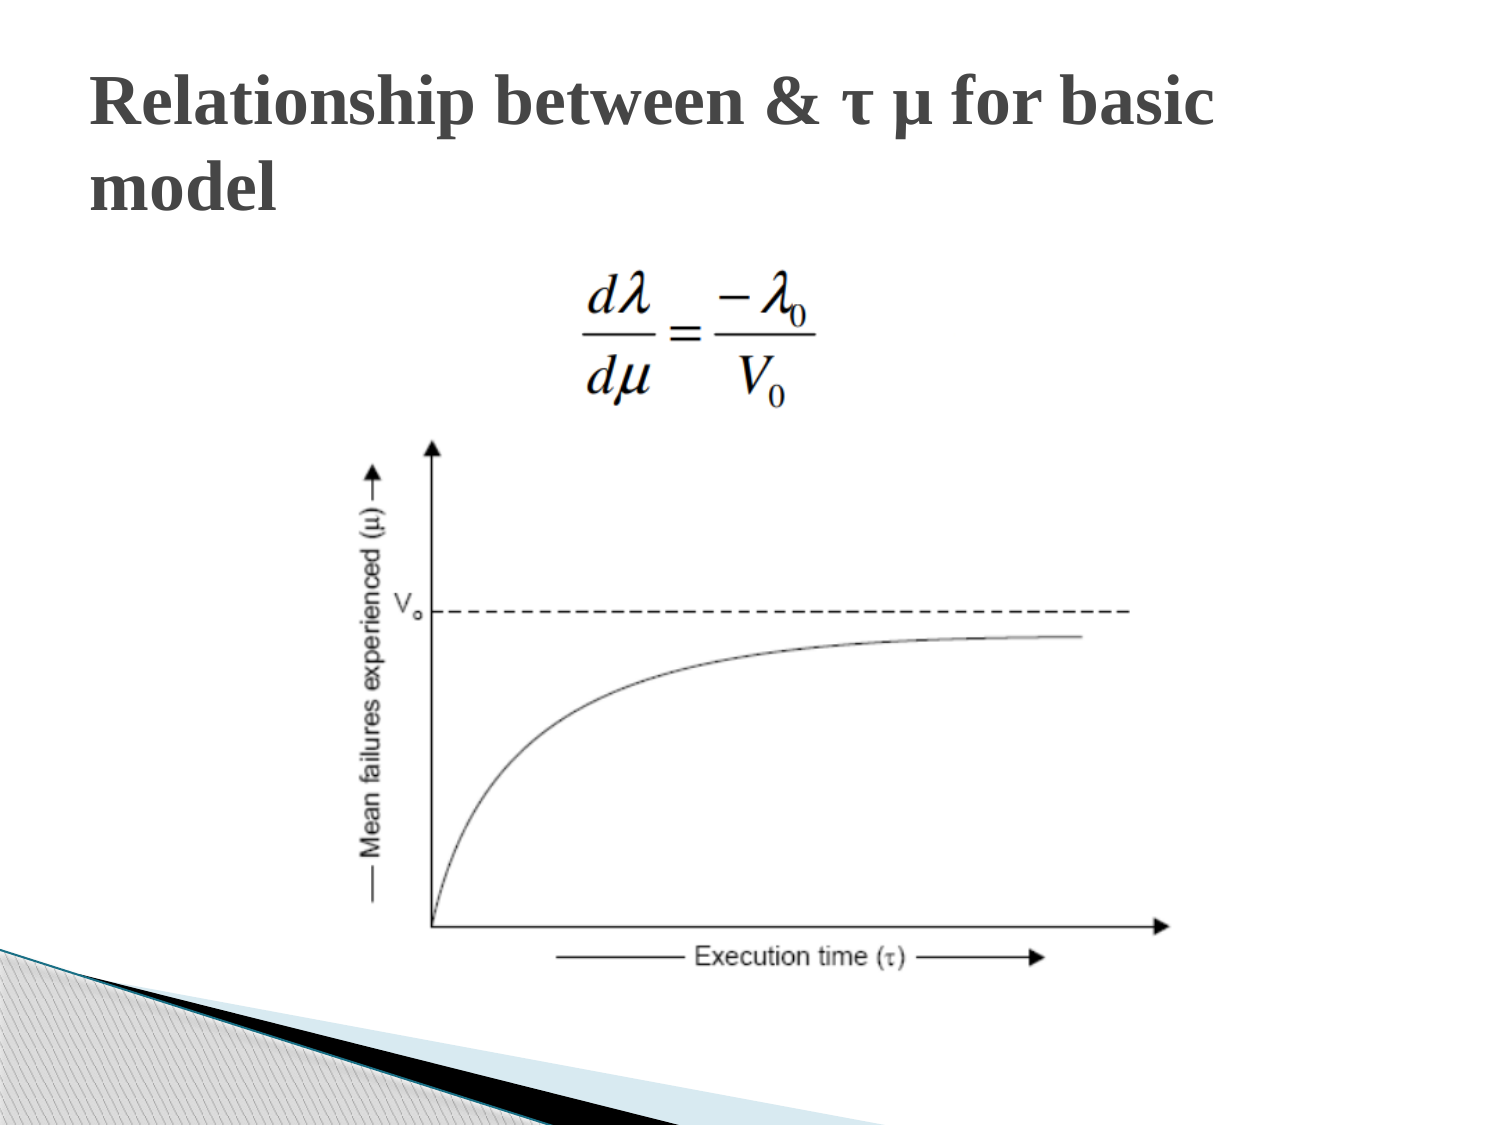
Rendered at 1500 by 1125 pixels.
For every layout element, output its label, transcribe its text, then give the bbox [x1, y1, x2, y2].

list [248, 242, 1252, 986]
title Relationship between & τ µ for basic model [75, 45, 1425, 233]
